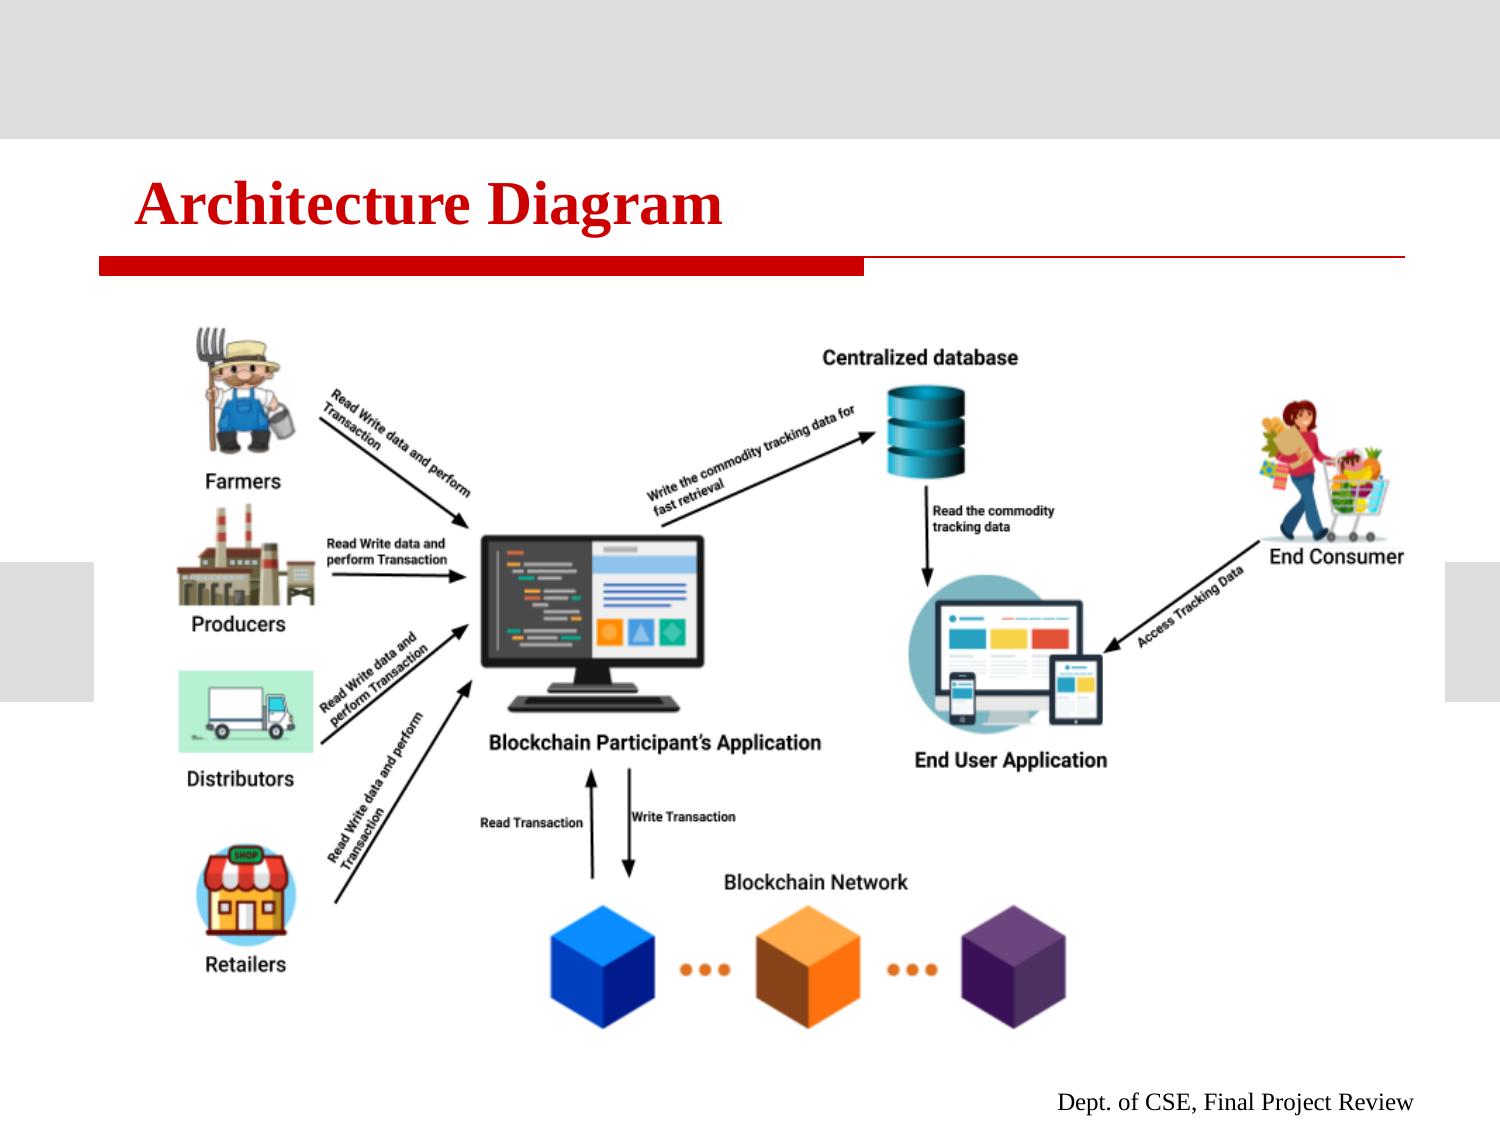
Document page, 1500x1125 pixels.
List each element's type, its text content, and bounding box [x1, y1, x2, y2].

text_box Dept. of CSE, Final Project Review [978, 1070, 1500, 1125]
picture [0, 0, 1500, 1125]
title Architecture Diagram [119, 127, 1381, 245]
